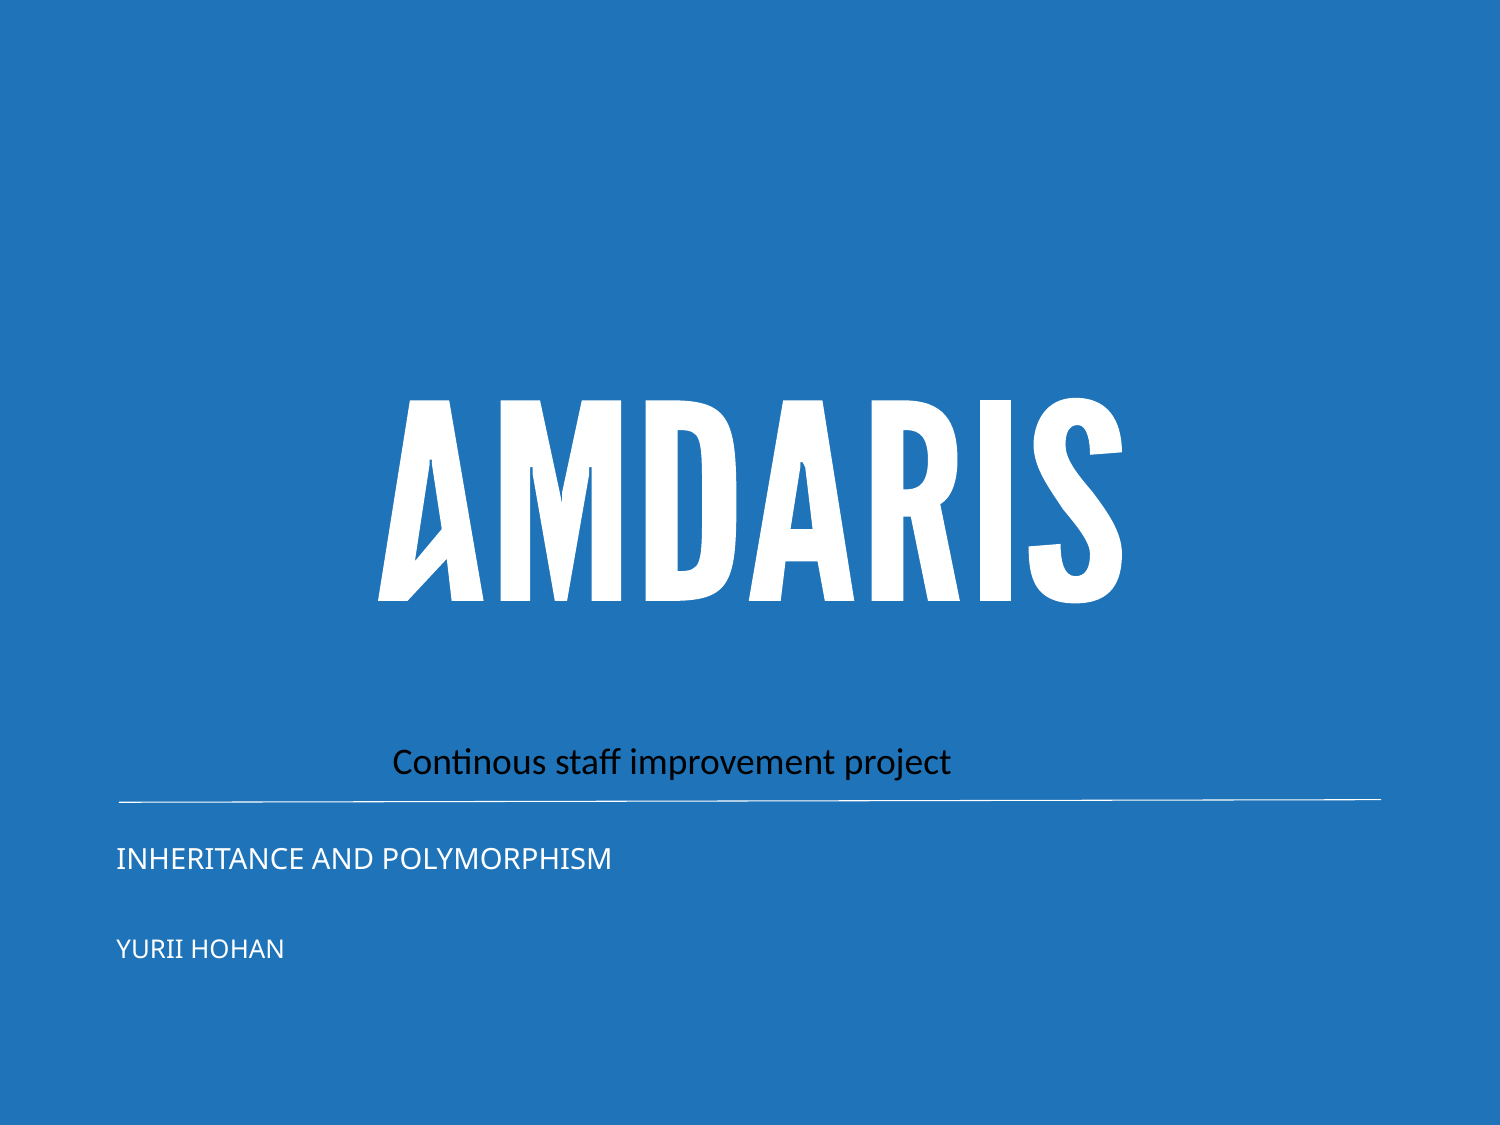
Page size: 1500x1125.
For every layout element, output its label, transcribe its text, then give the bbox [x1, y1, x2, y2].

text_box Continous staff improvement project [377, 730, 967, 790]
subtitle Yurii Hohan [101, 928, 1396, 972]
title Inheritance and polymorphism [101, 836, 1396, 884]
